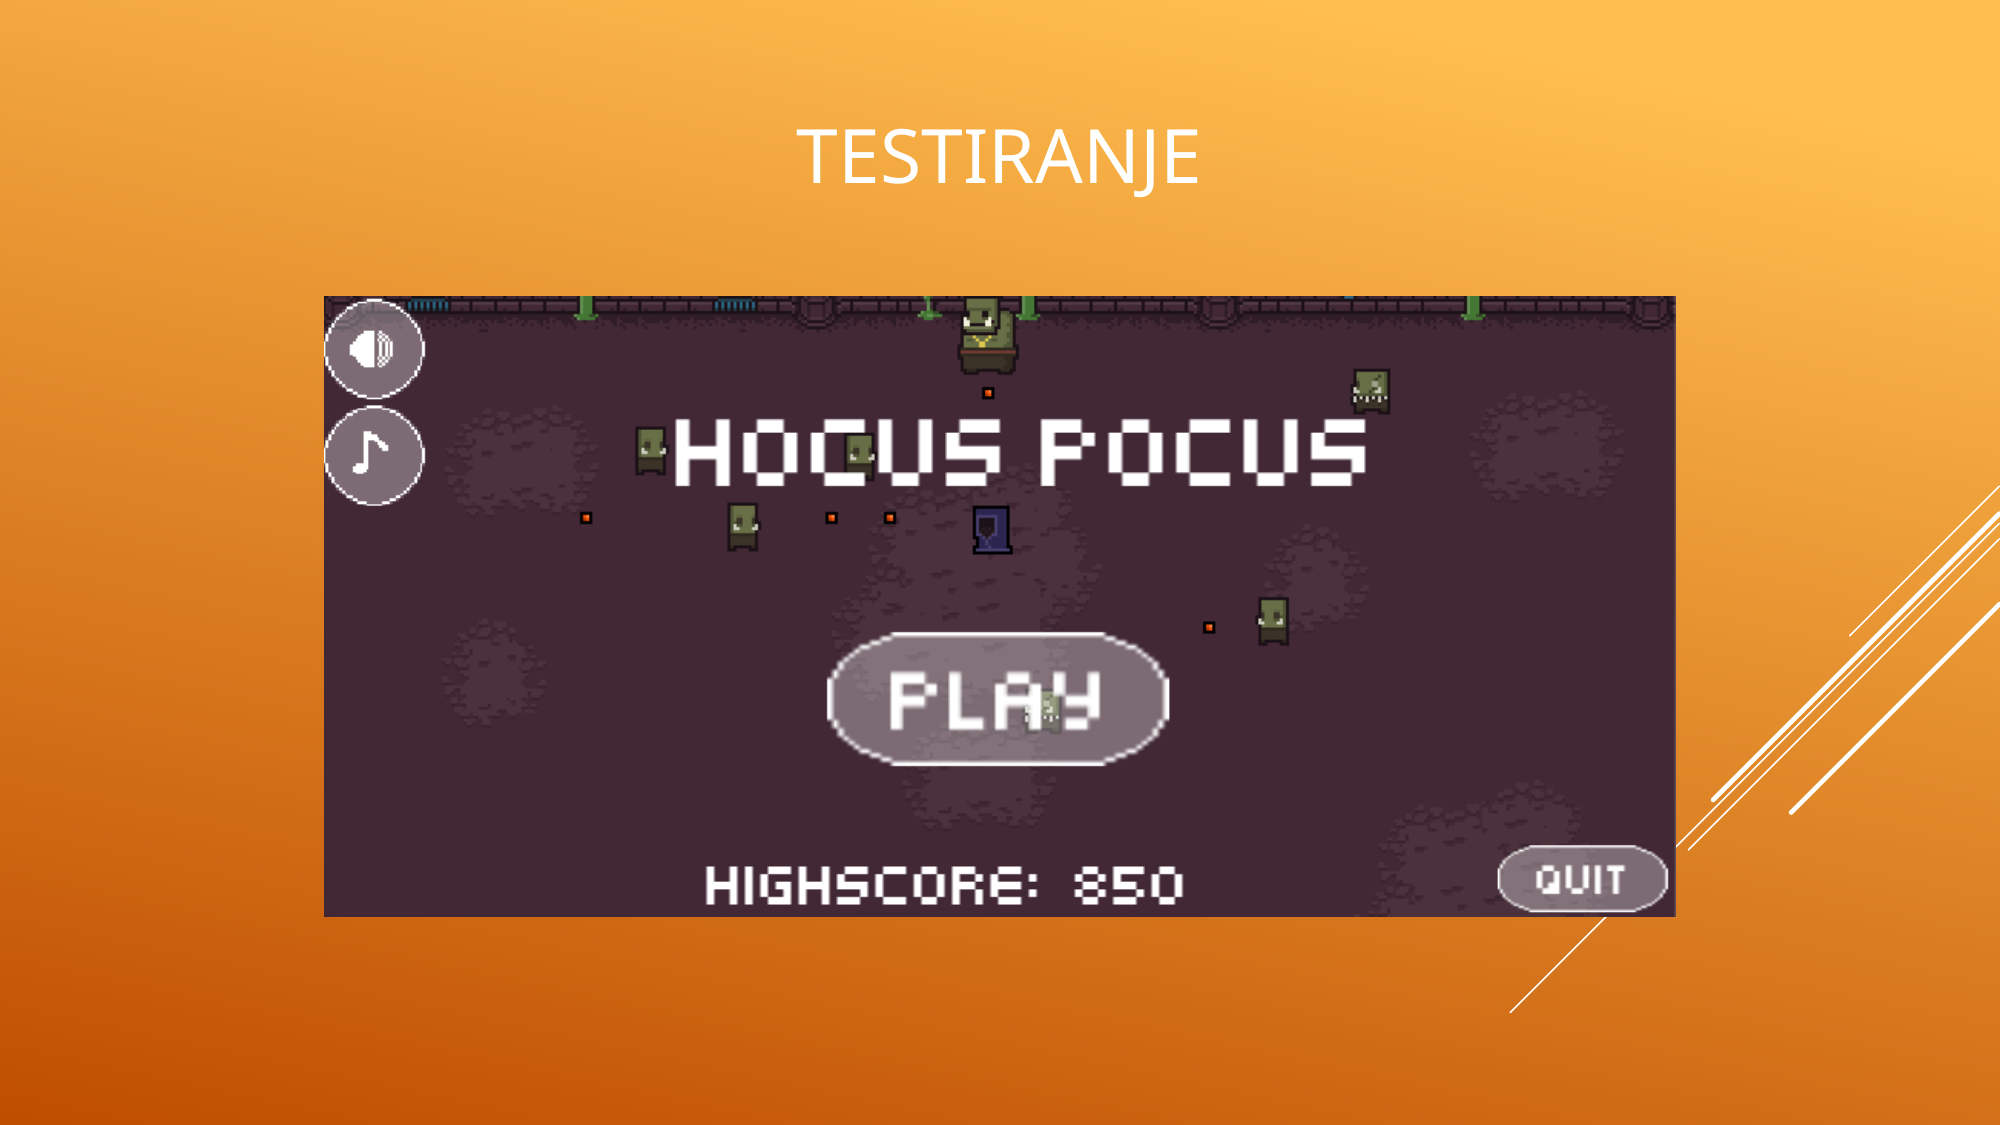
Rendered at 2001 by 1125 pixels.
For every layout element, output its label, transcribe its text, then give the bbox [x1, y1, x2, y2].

picture [324, 296, 1676, 917]
title testiranje [210, 30, 1790, 278]
